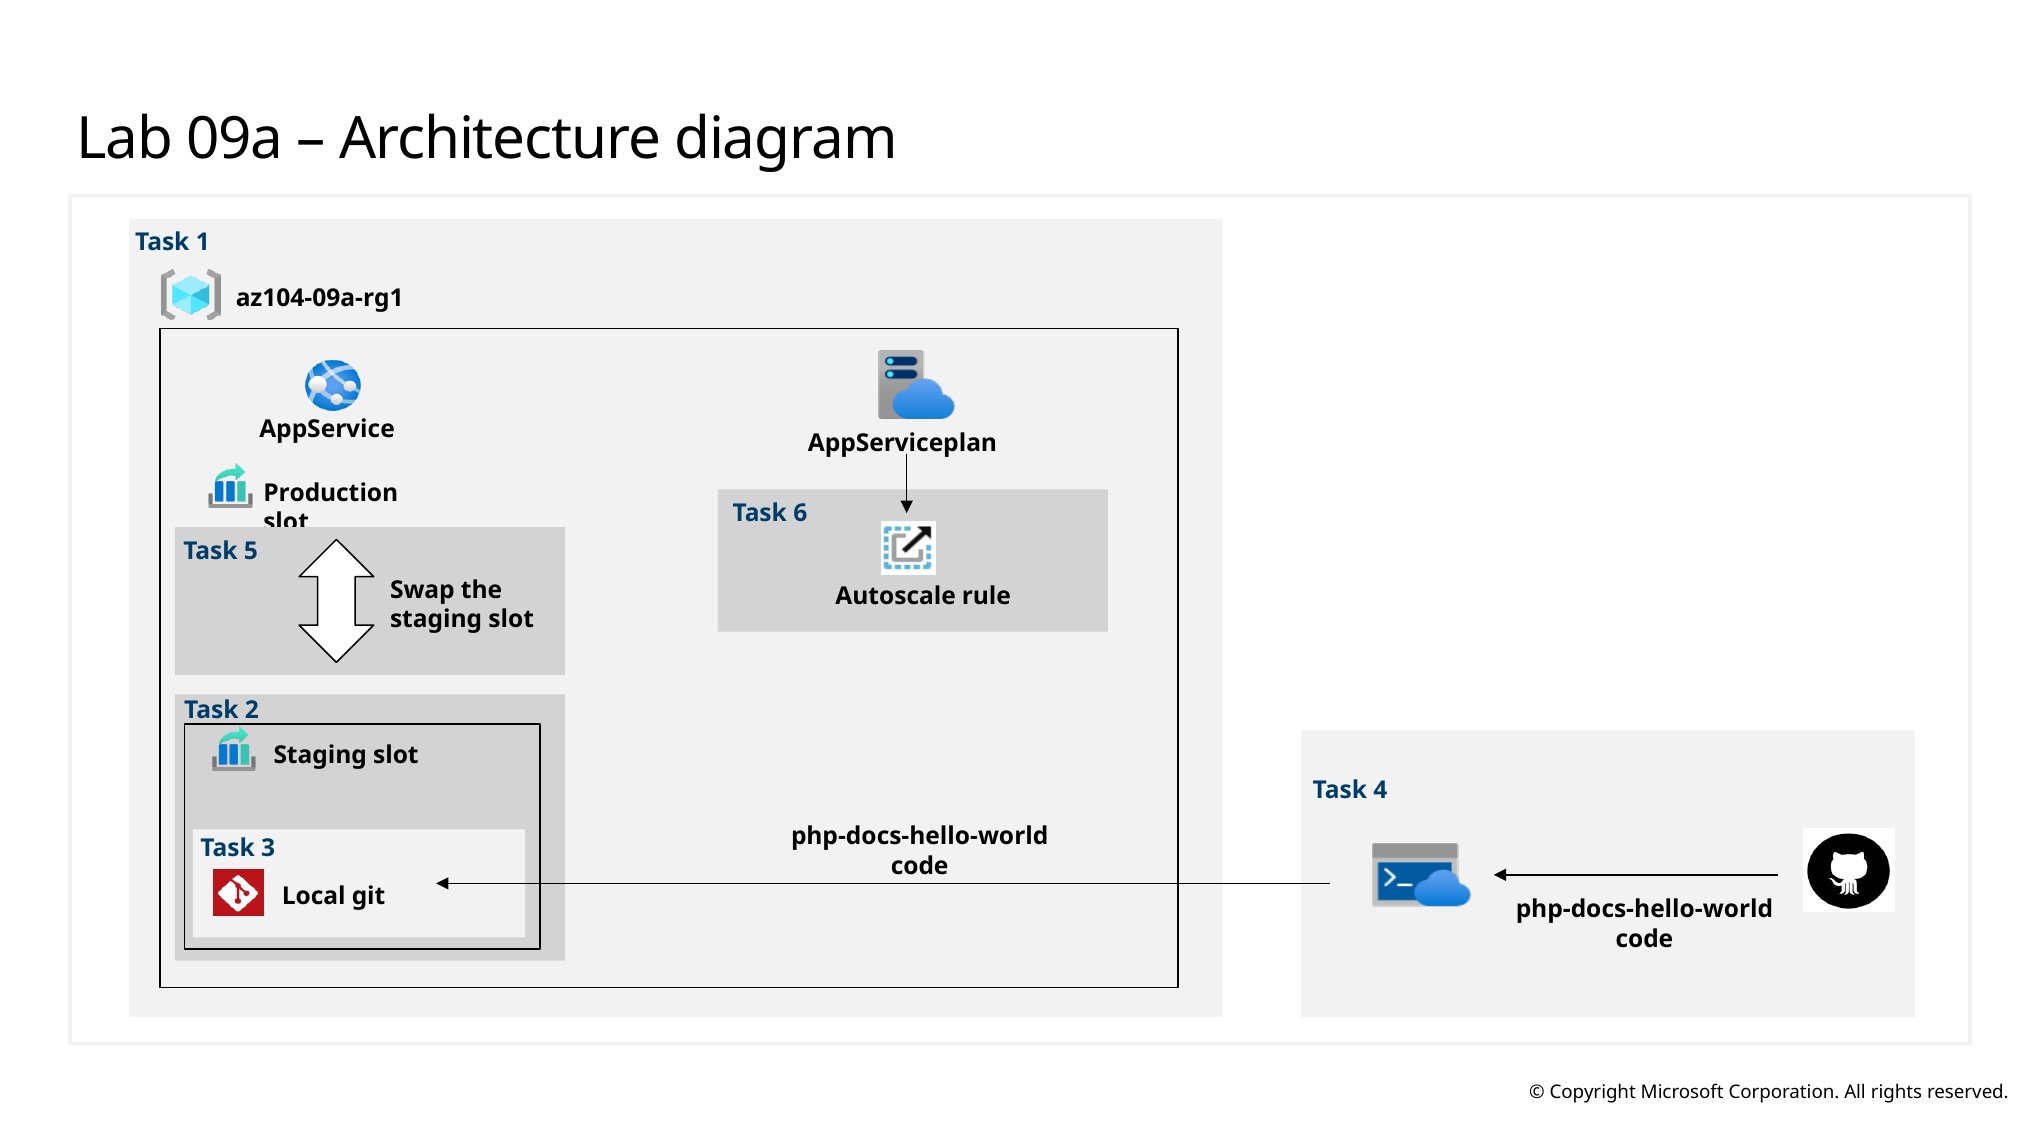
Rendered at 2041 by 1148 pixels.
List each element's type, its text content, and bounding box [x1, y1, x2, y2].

title Lab 09a – Architecture diagram [76, 103, 1969, 172]
text_box [69, 195, 1971, 1044]
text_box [119, 218, 1916, 1018]
